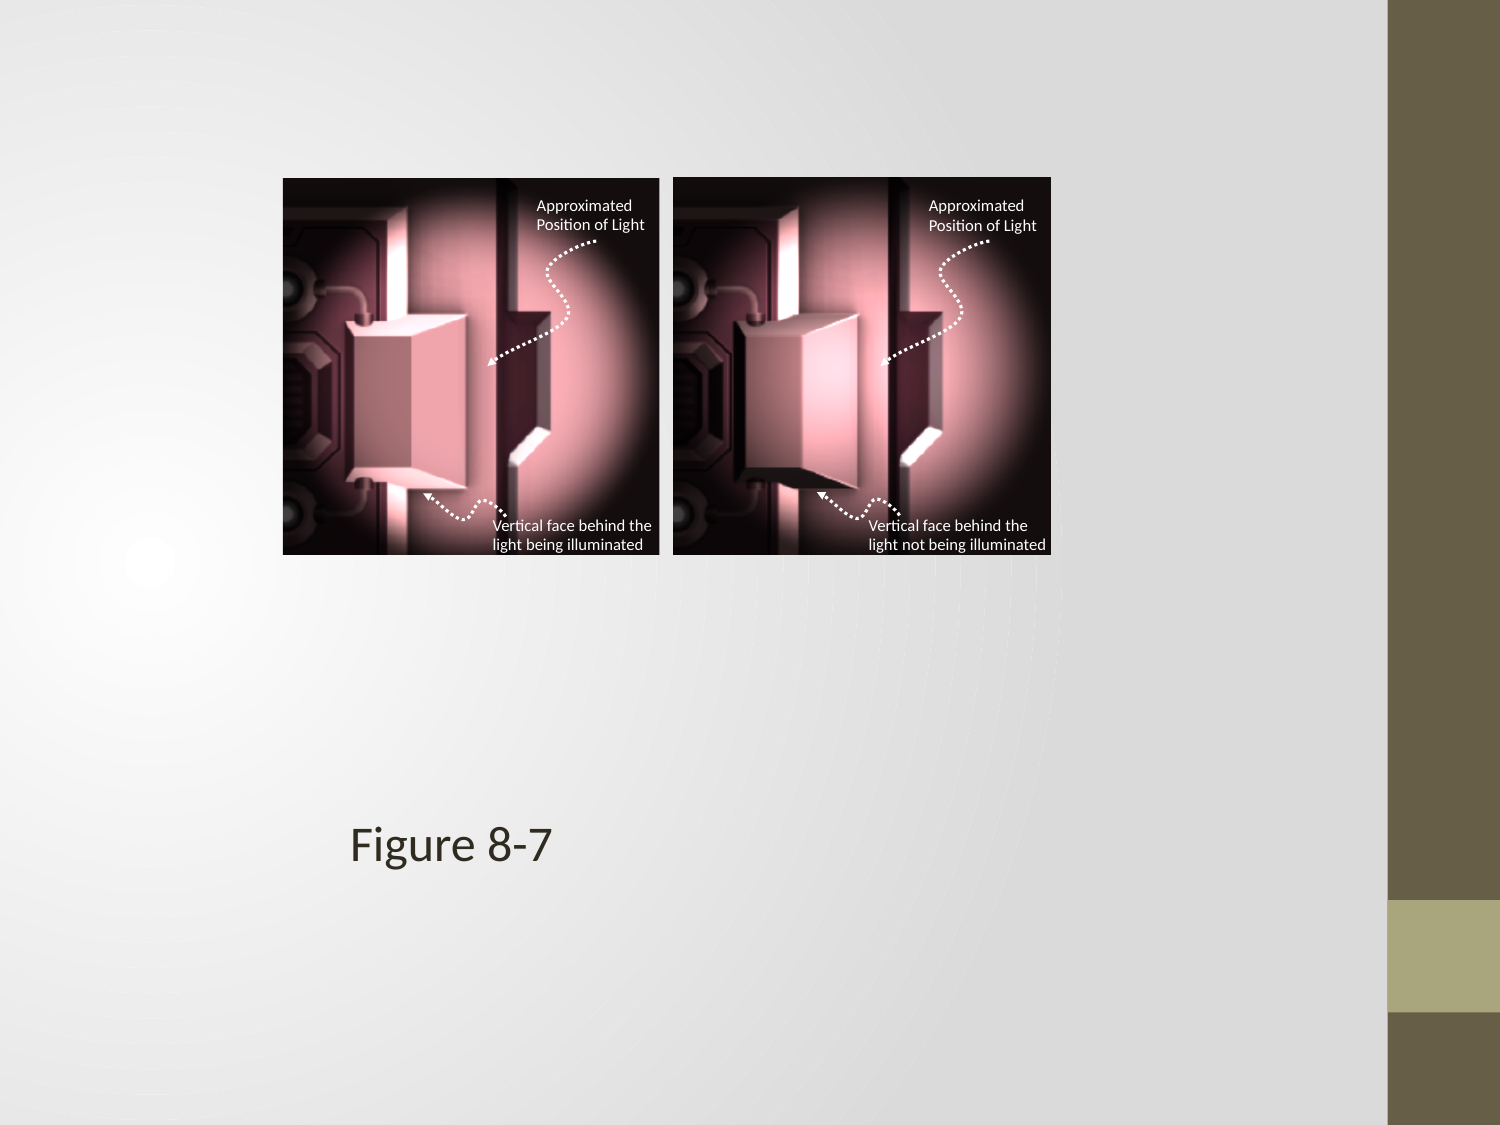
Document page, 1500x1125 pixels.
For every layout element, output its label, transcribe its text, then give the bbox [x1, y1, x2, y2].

text_box Vertical face behind the light not being illuminated [868, 506, 1062, 562]
text_box Vertical face behind the light being illuminated [492, 553, 683, 562]
picture [282, 177, 660, 555]
picture [673, 177, 1051, 555]
text_box Figure 8-7 [349, 803, 939, 879]
